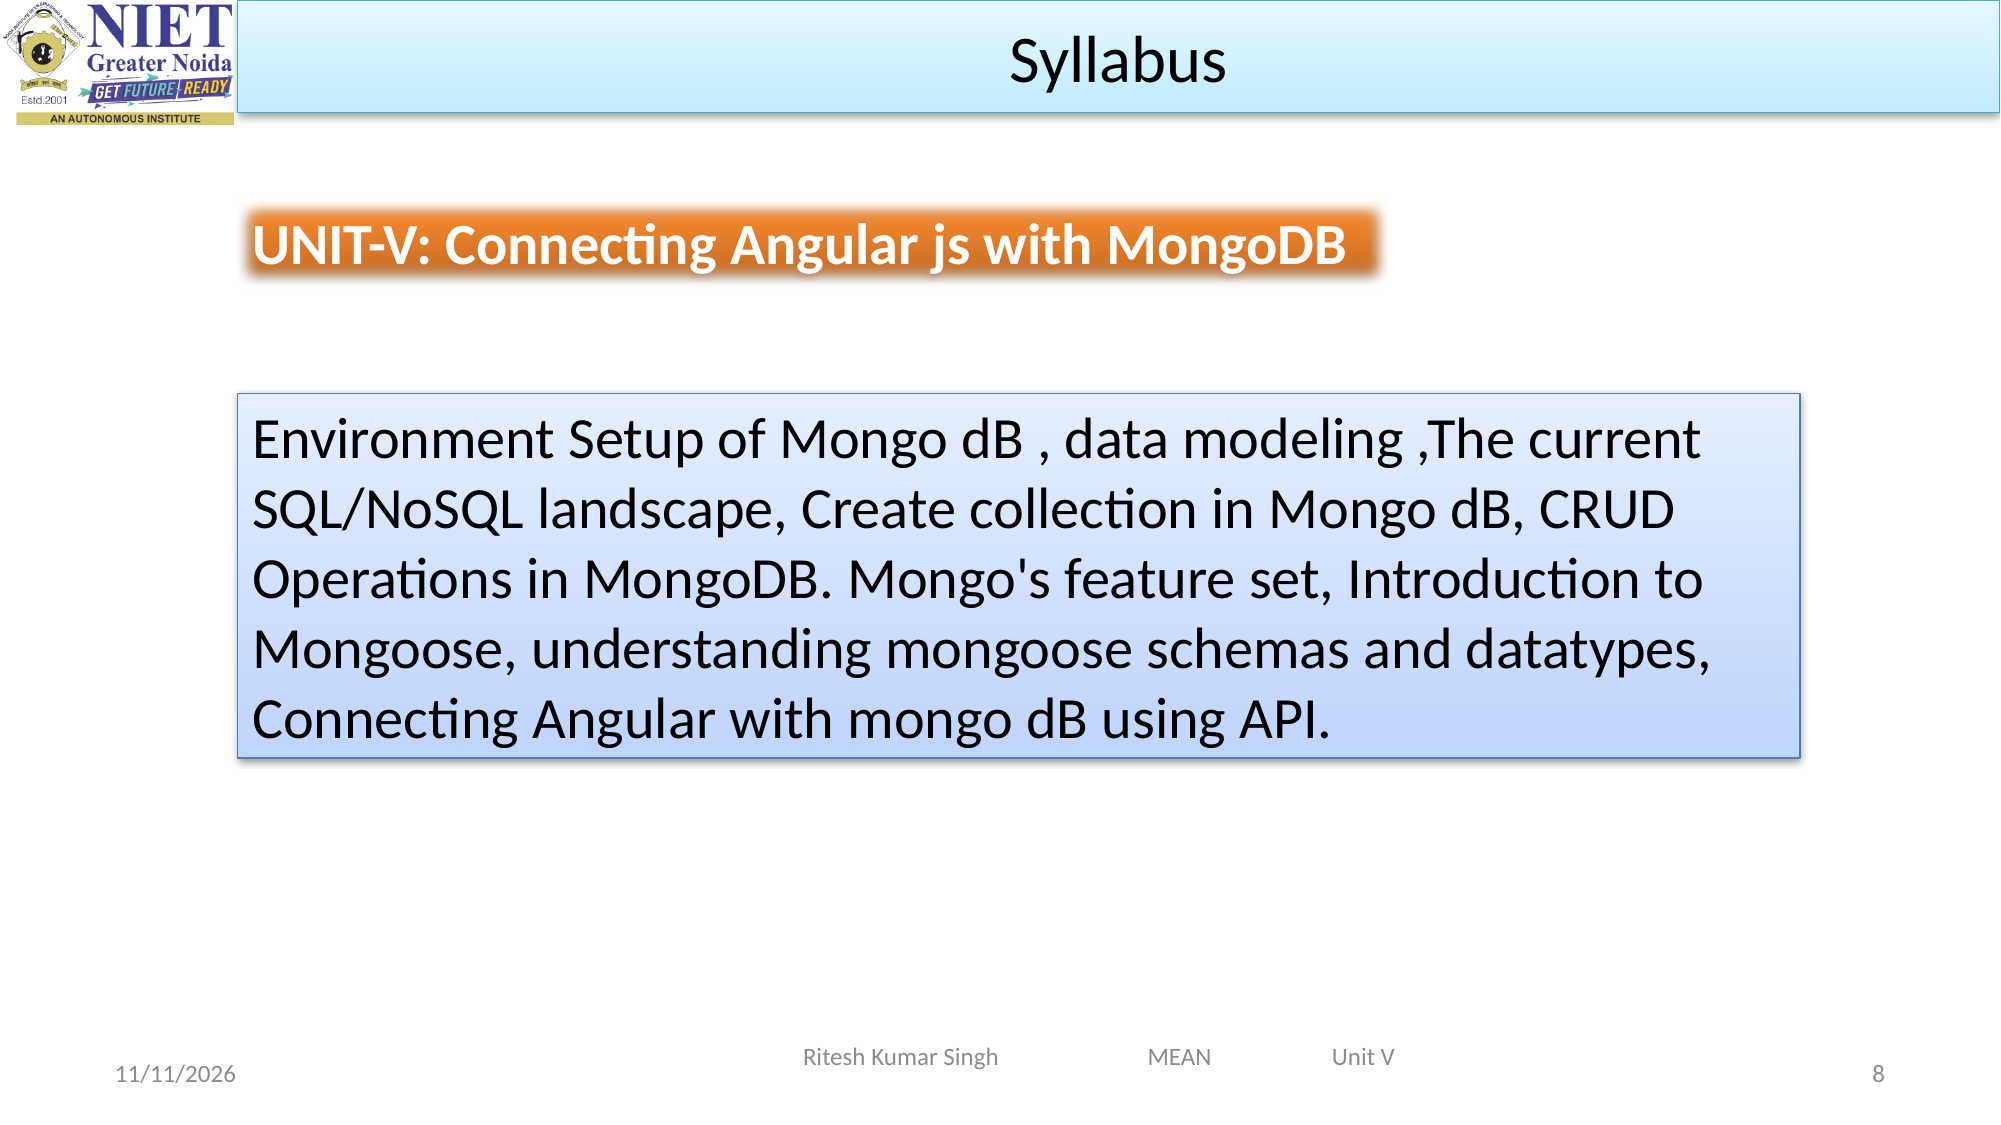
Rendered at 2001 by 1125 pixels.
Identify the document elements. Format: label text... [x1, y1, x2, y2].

picture [3, 2, 234, 125]
footer Ritesh Kumar Singh MEAN Unit V [712, 1025, 1488, 1085]
text_box Environment Setup of Mongo dB , data modeling ,The current SQL/NoSQL landscape, Create collection in Mongo dB, CRUD Operations in MongoDB. Mongo's feature set, Introduction to Mongoose, understanding mongoose schemas and datatypes, Connecting Angular with mongo dB using API. [237, 393, 1801, 759]
text_box Syllabus [237, 0, 2000, 113]
slide_number 8 [1433, 1042, 1900, 1103]
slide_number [99, 1042, 567, 1103]
text_box UNIT-V: Connecting Angular js with MongoDB [260, 221, 1368, 264]
